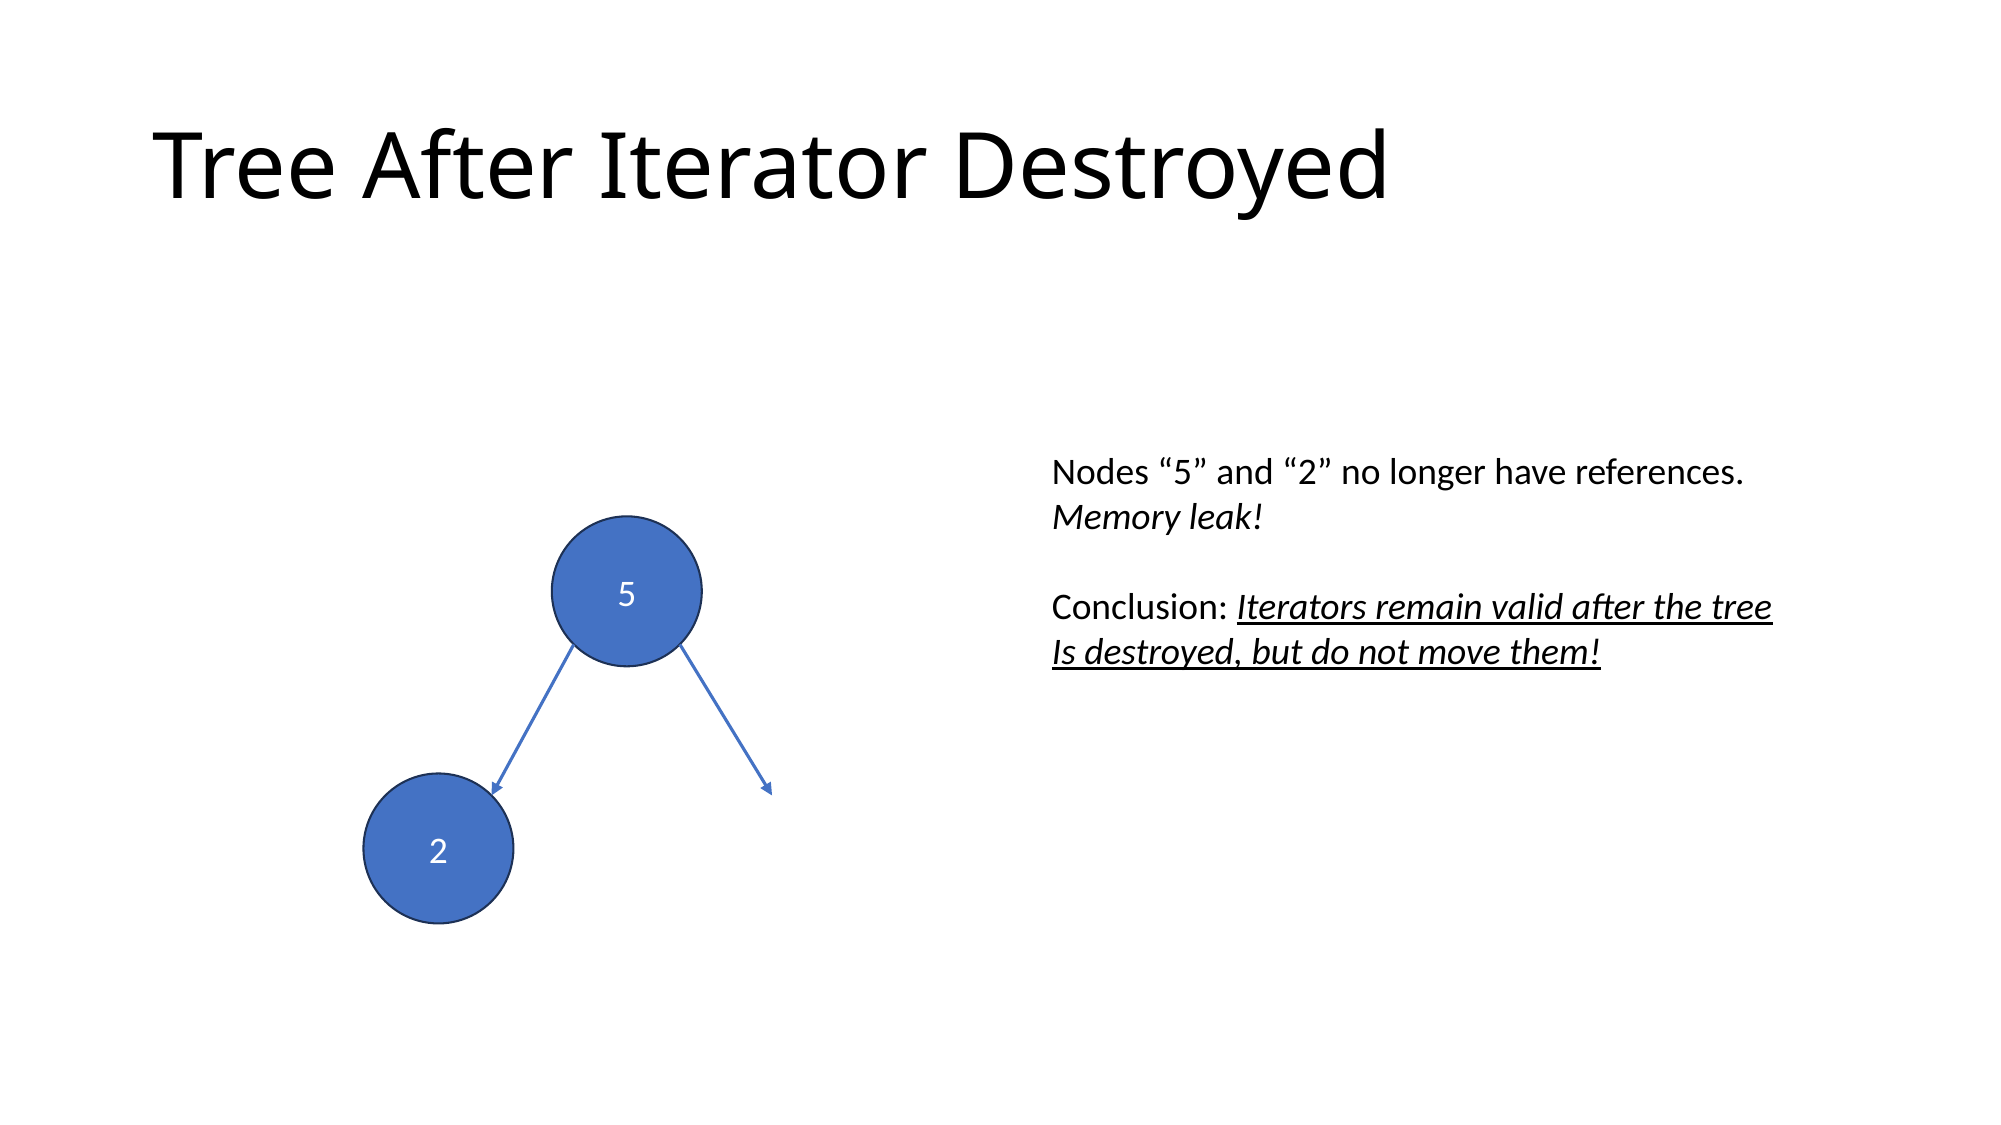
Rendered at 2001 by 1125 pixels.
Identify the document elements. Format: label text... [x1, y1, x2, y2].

text_box Nodes “5” and “2” no longer have references. Memory leak! Conclusion: Iterators remain valid after the tree Is destroyed, but do not move them! [1037, 439, 1788, 680]
text_box 2 [362, 772, 515, 925]
text_box 5 [550, 515, 703, 668]
title Tree After Iterator Destroyed [137, 59, 1863, 278]
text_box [491, 644, 574, 796]
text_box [679, 644, 772, 796]
